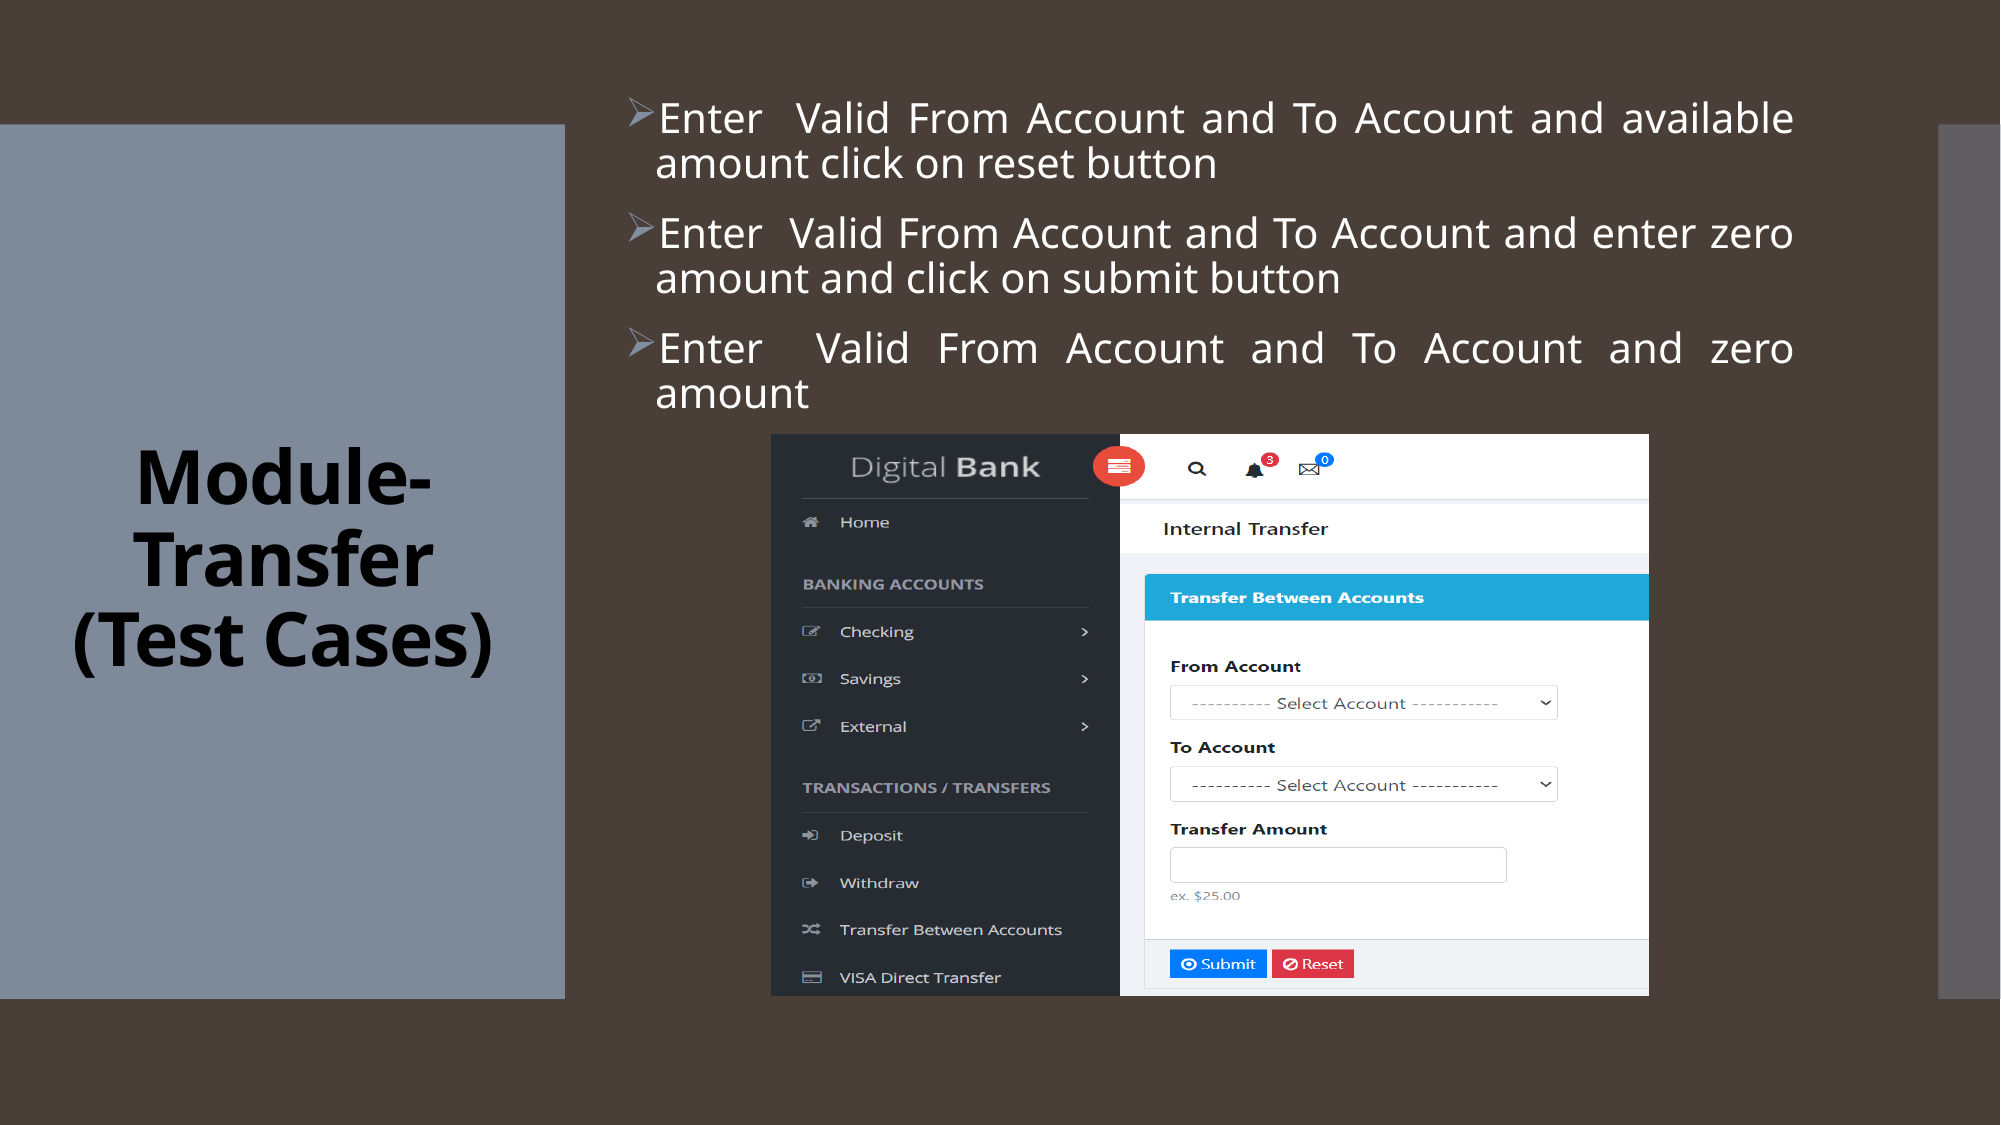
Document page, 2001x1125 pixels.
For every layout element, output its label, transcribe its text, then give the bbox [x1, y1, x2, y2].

picture [771, 434, 1649, 996]
list Enter Valid From Account and To Account and available amount click on reset button Enter Valid From Account and To Account and enter zero amount and click on submit button Enter Valid From Account and To Account and zero amount [610, 79, 1811, 435]
title Module- Transfer (Test Cases) [41, 184, 525, 940]
